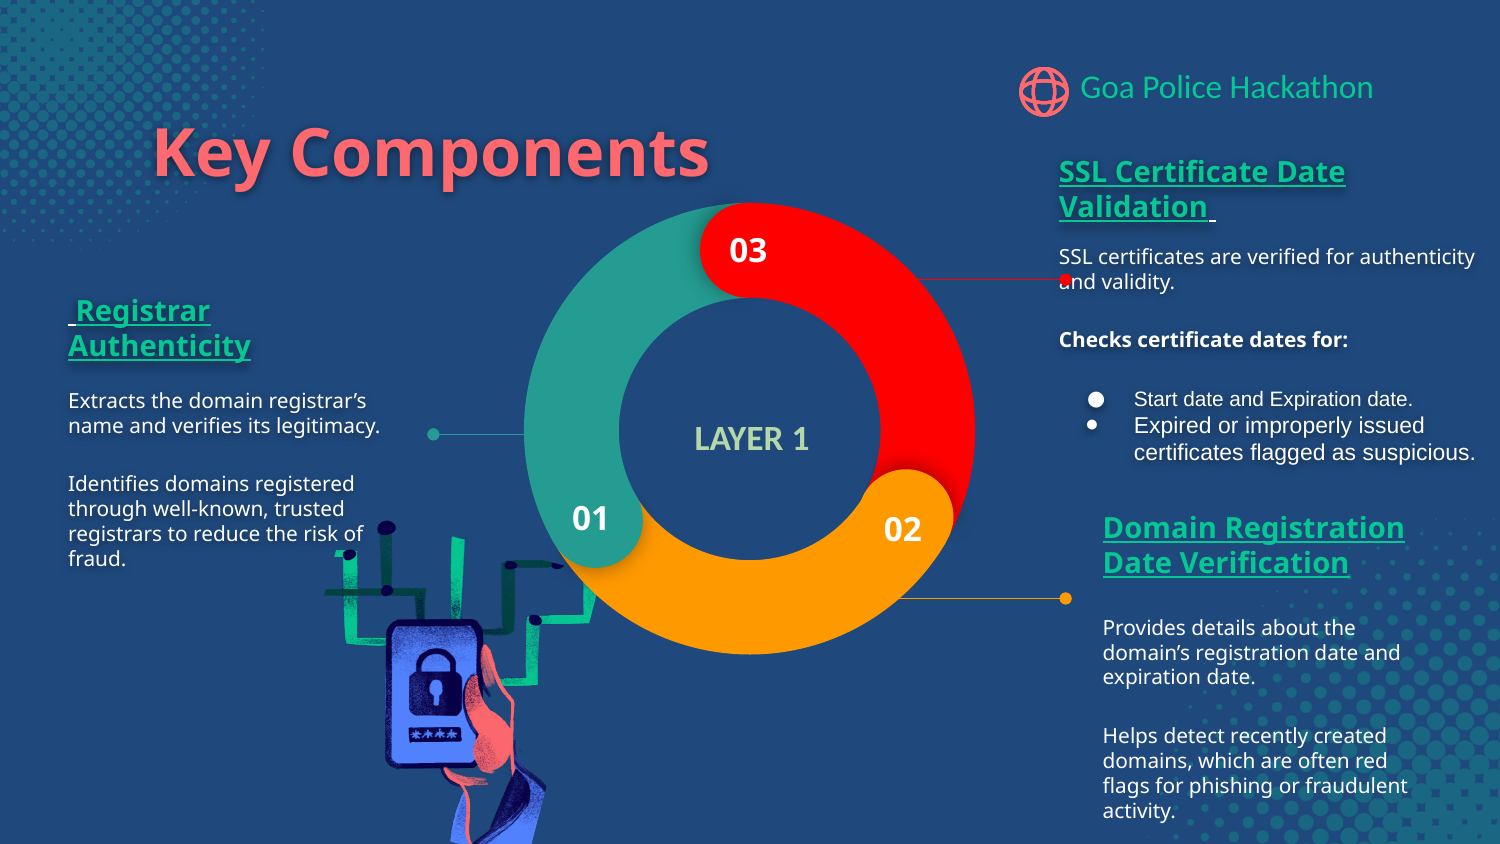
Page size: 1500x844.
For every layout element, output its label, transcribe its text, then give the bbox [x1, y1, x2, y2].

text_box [854, 588, 1437, 801]
text_box Key Components [151, 83, 750, 190]
text_box [1019, 67, 1069, 117]
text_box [436, 119, 1063, 742]
text_box [1146, 518, 1500, 844]
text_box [52, 325, 431, 538]
text_box [272, 546, 557, 844]
text_box [0, 0, 273, 250]
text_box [1067, 262, 1500, 475]
